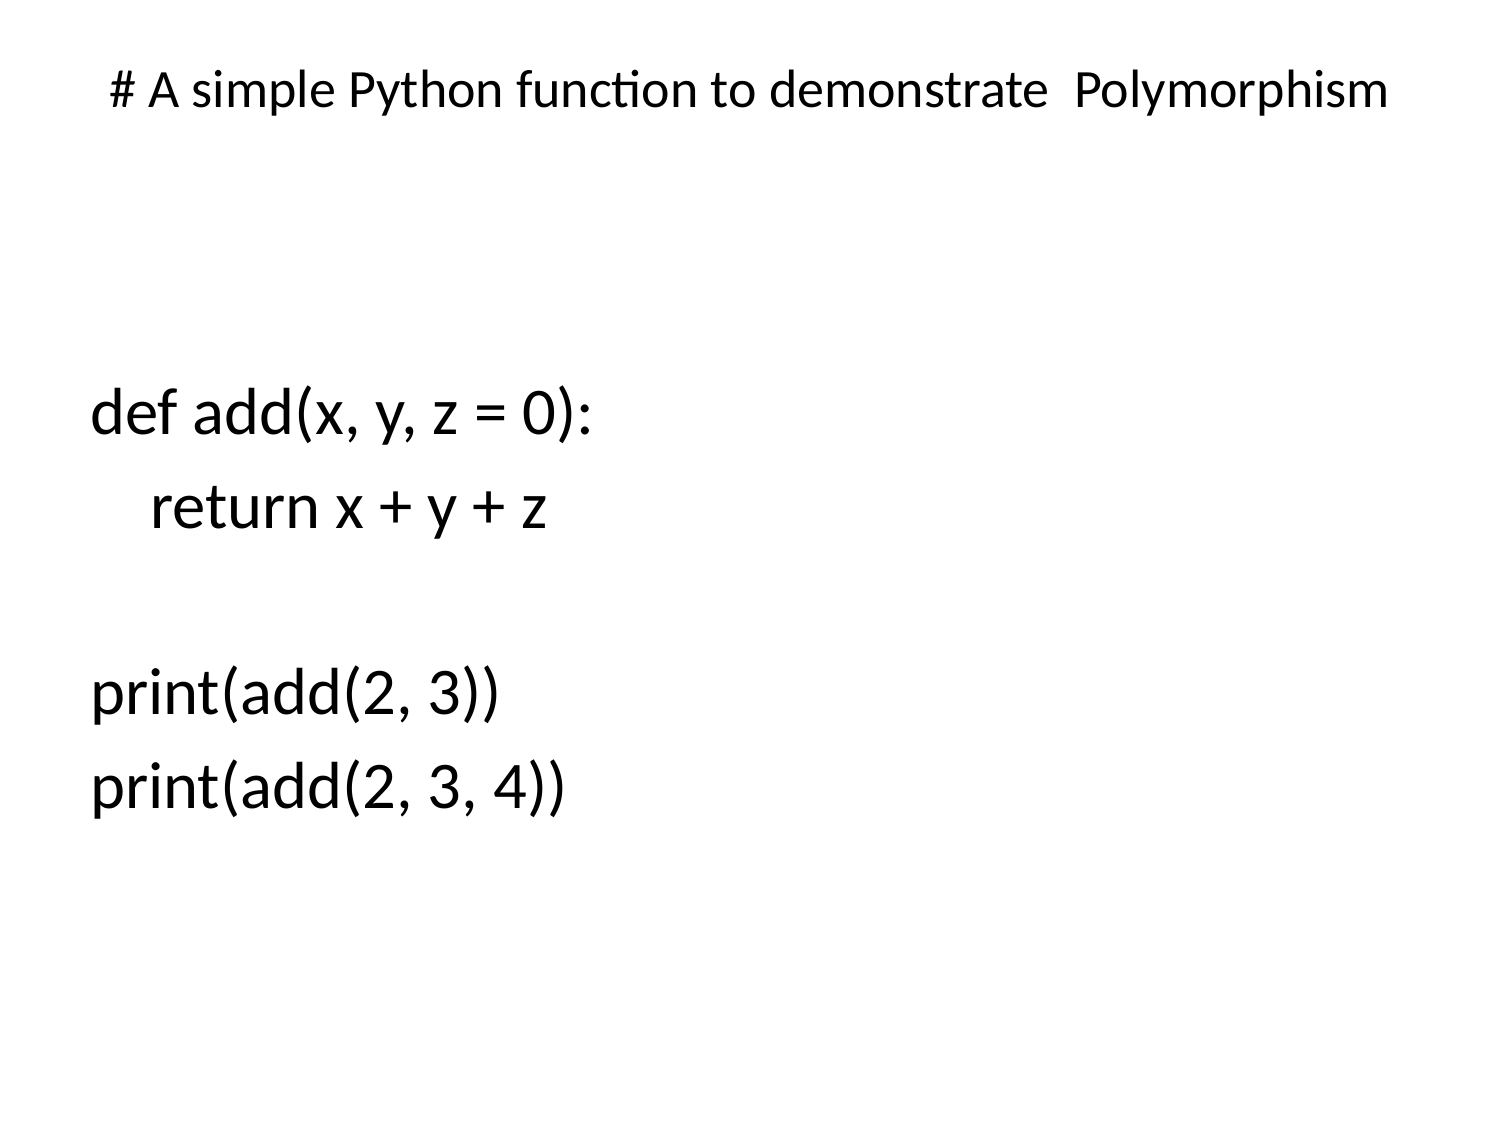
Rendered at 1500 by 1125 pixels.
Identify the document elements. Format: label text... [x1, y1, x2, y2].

title # A simple Python function to demonstrate Polymorphism [75, 45, 1425, 233]
list def add(x, y, z = 0): return x + y + z print(add(2, 3)) print(add(2, 3, 4)) [75, 267, 1425, 1010]
